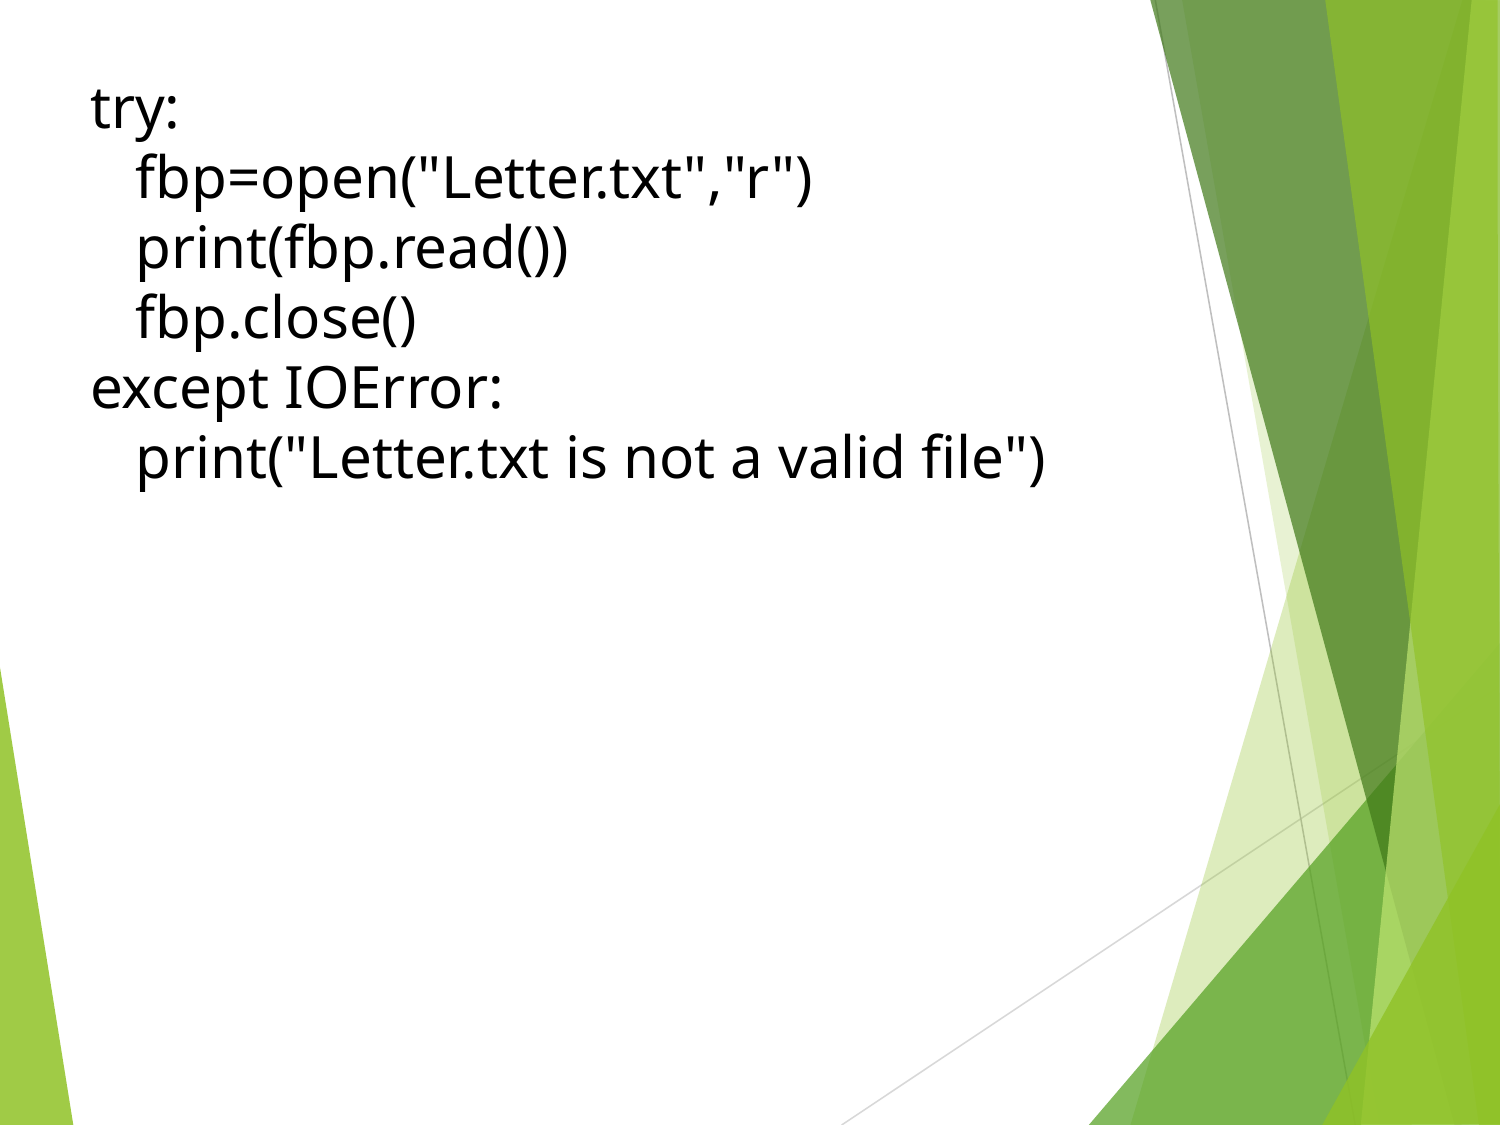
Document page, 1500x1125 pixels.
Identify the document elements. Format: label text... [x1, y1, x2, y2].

text_box try: fbp=open("Letter.txt","r") print(fbp.read()) fbp.close() except IOError: print("Letter.txt is not a valid file") [75, 62, 1400, 708]
